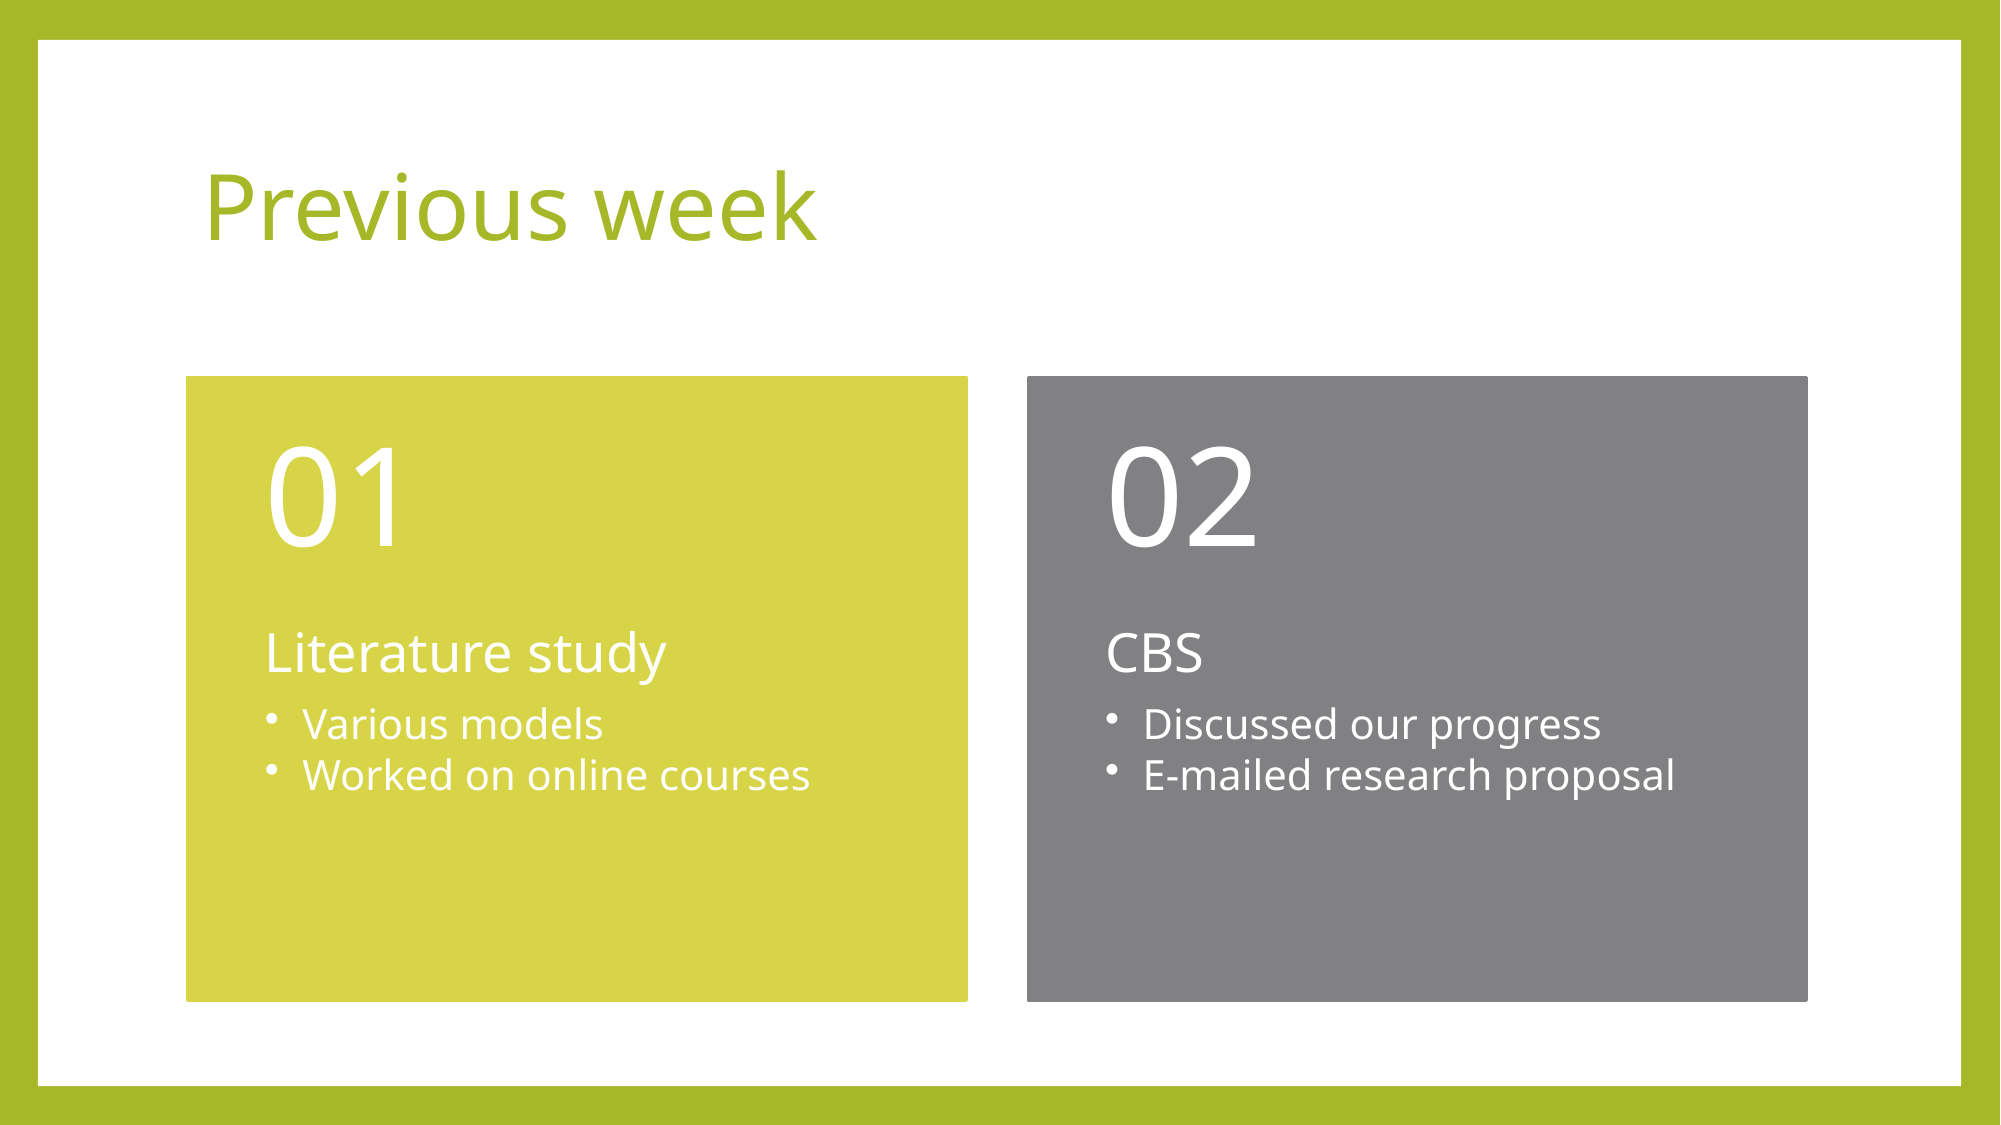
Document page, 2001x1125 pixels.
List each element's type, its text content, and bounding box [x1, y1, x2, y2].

title Previous week [187, 99, 1808, 323]
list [187, 376, 1808, 1001]
